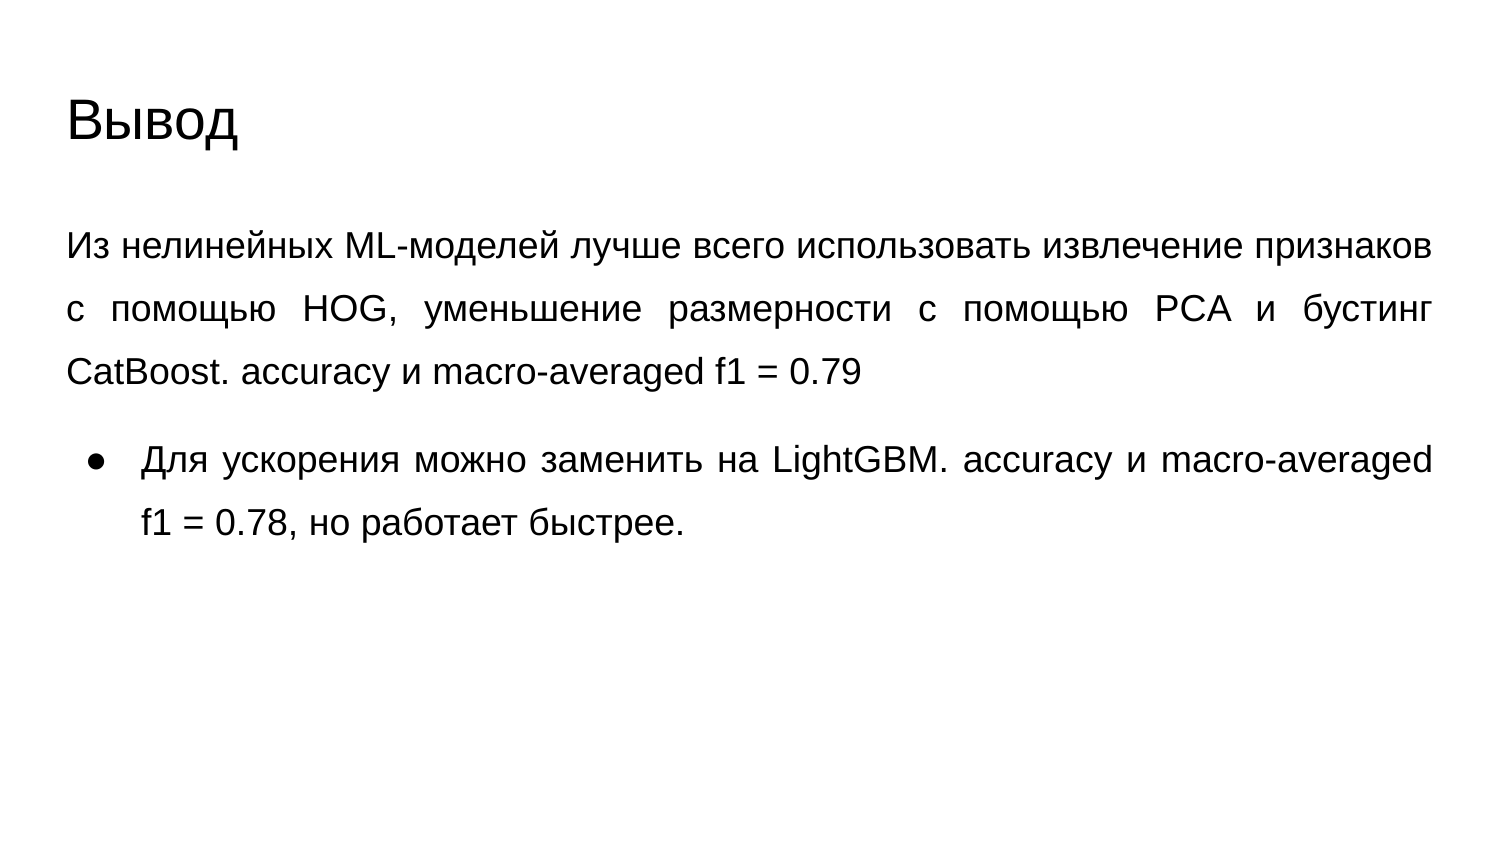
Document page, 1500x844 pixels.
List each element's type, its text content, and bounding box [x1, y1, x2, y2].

list Из нелинейных ML-моделей лучше всего использовать извлечение признаков с помощью HOG, уменьшение размерности с помощью PCA и бустинг CatBoost. accuracy и macro-averaged f1 = 0.79 Для ускорения можно заменить на LightGBM. accuracy и macro-averaged f1 = 0.78, но работает быстрее. [51, 189, 1449, 750]
title Вывод [51, 72, 1449, 167]
